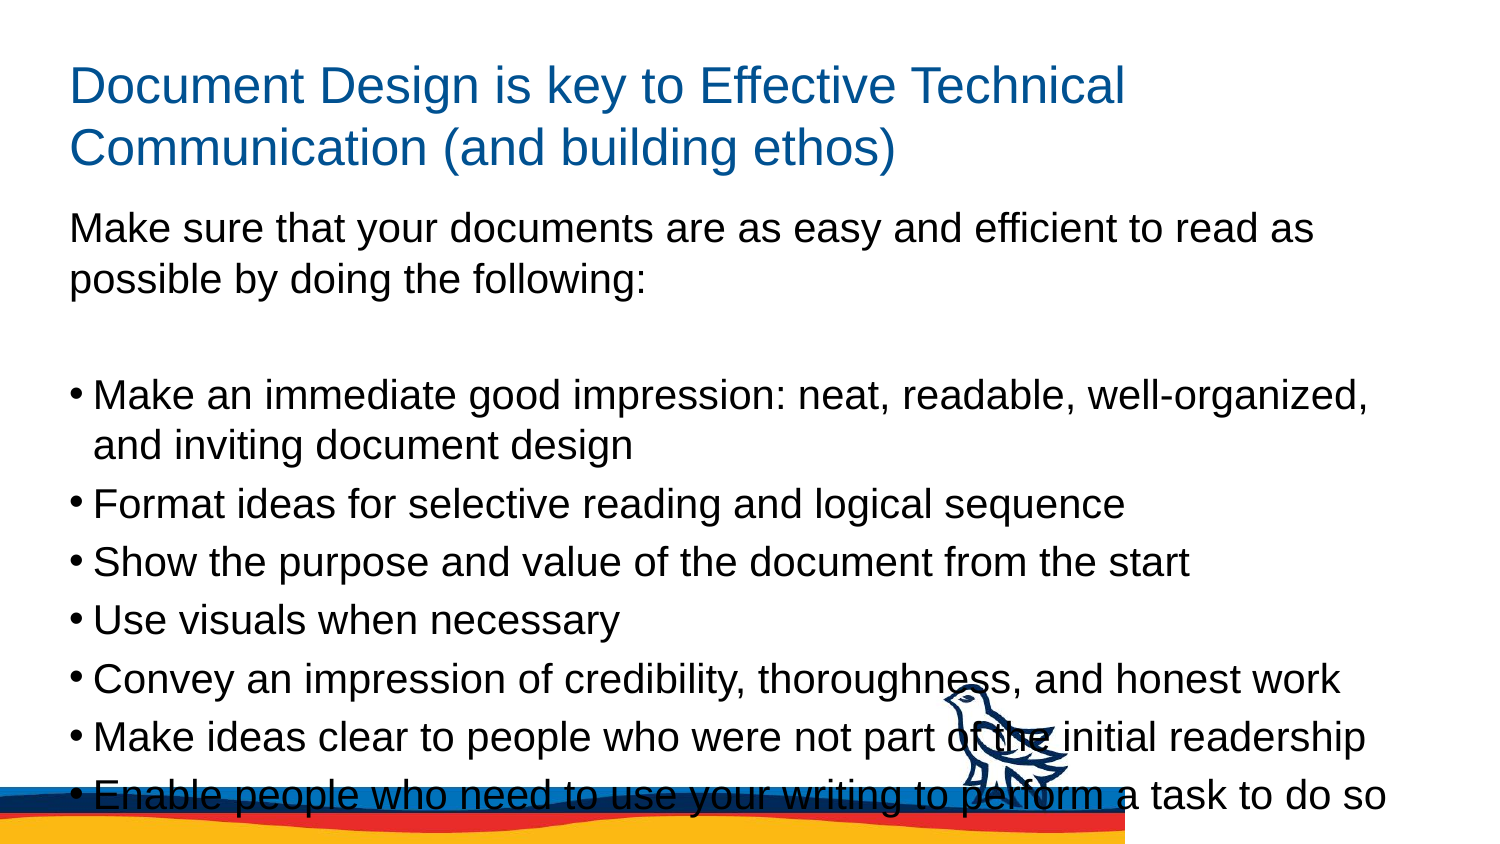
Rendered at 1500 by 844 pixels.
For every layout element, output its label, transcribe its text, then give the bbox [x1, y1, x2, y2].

list Make sure that your documents are as easy and efficient to read as possible by doing the following: Make an immediate good impression: neat, readable, well-organized, and inviting document design Format ideas for selective reading and logical sequence Show the purpose and value of the document from the start Use visuals when necessary Convey an impression of credibility, thoroughness, and honest work Make ideas clear to people who were not part of the initial readership Enable people who need to use your writing to perform a task to do so [54, 193, 1434, 721]
title Document Design is key to Effective Technical Communication (and building ethos) [54, 43, 1453, 185]
picture [0, 0, 1125, 844]
